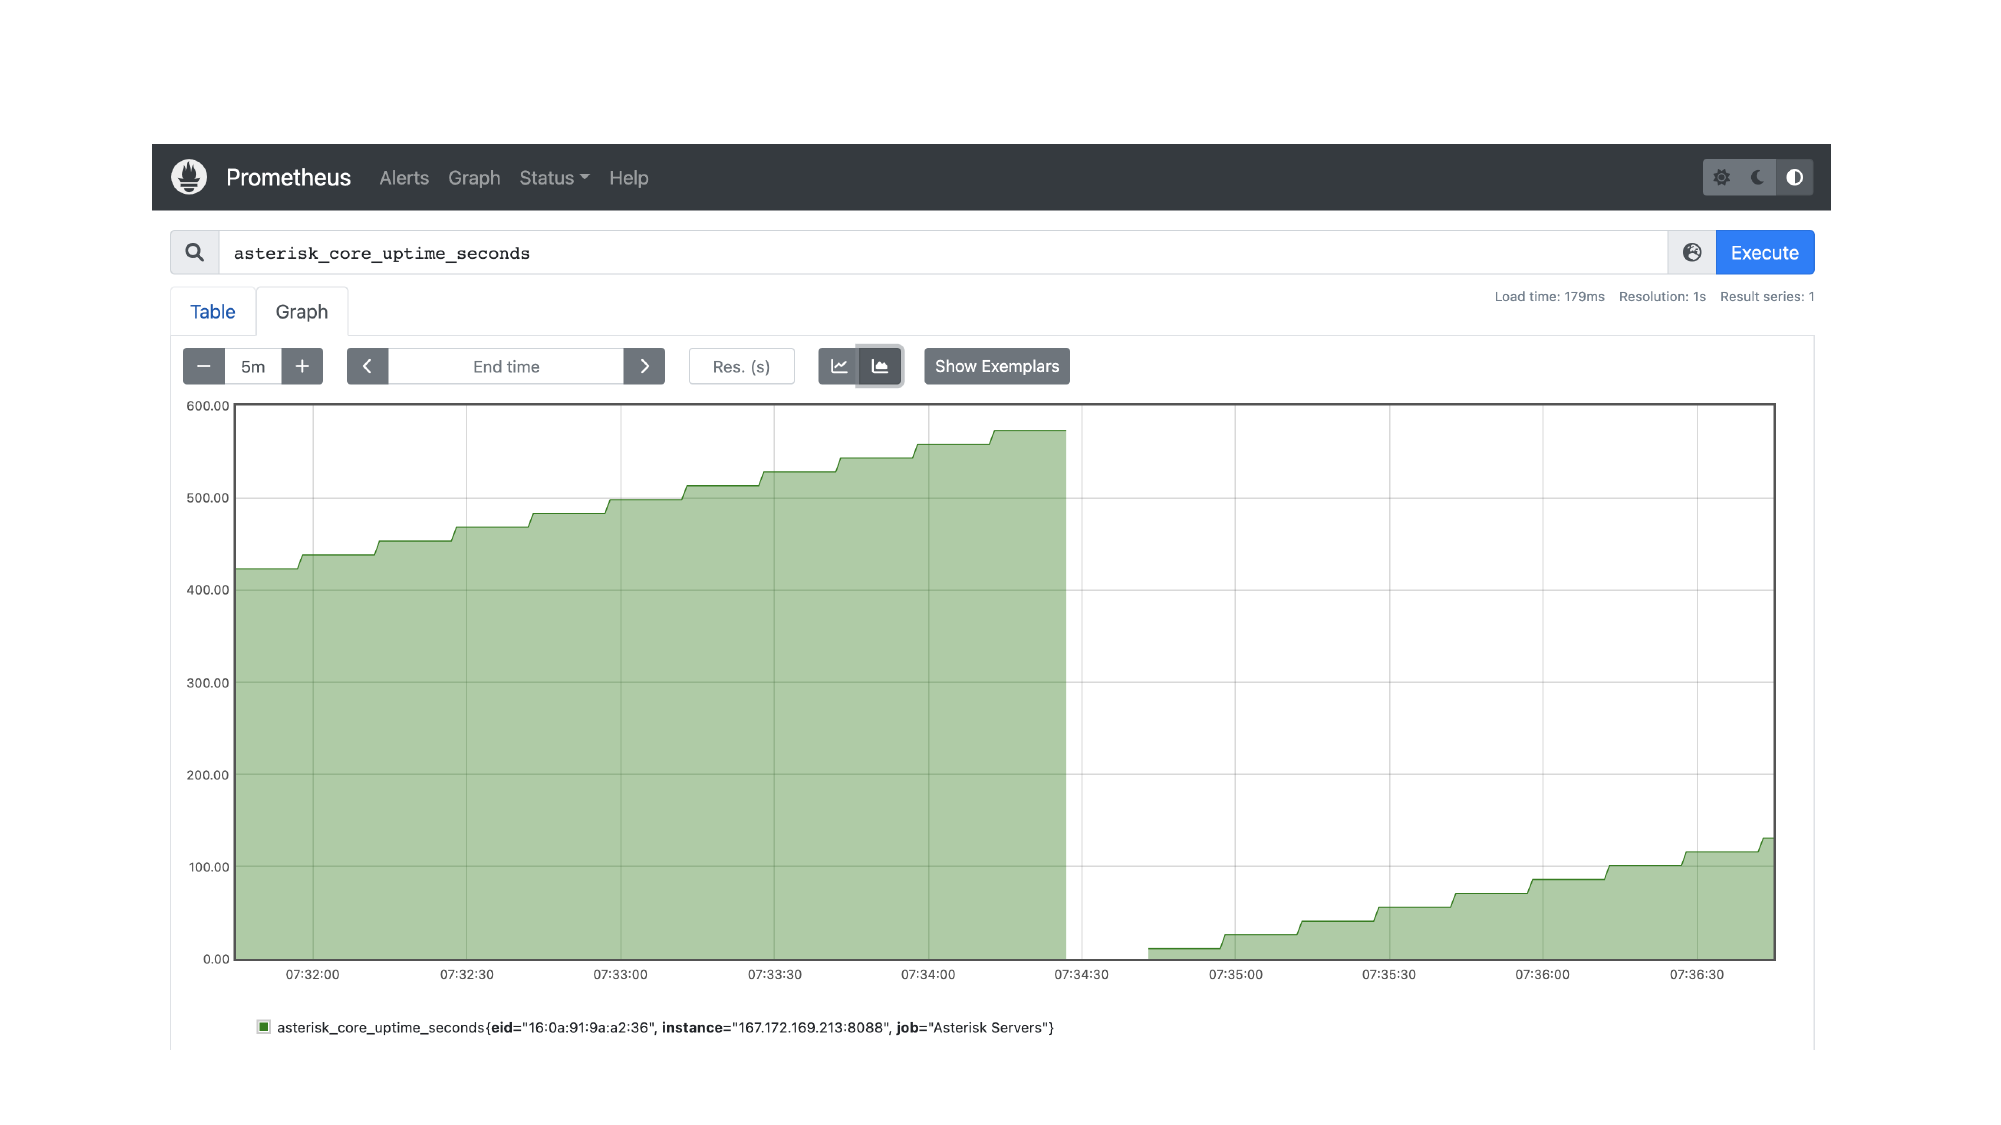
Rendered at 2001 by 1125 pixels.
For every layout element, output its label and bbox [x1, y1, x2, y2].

picture [152, 144, 1831, 1050]
